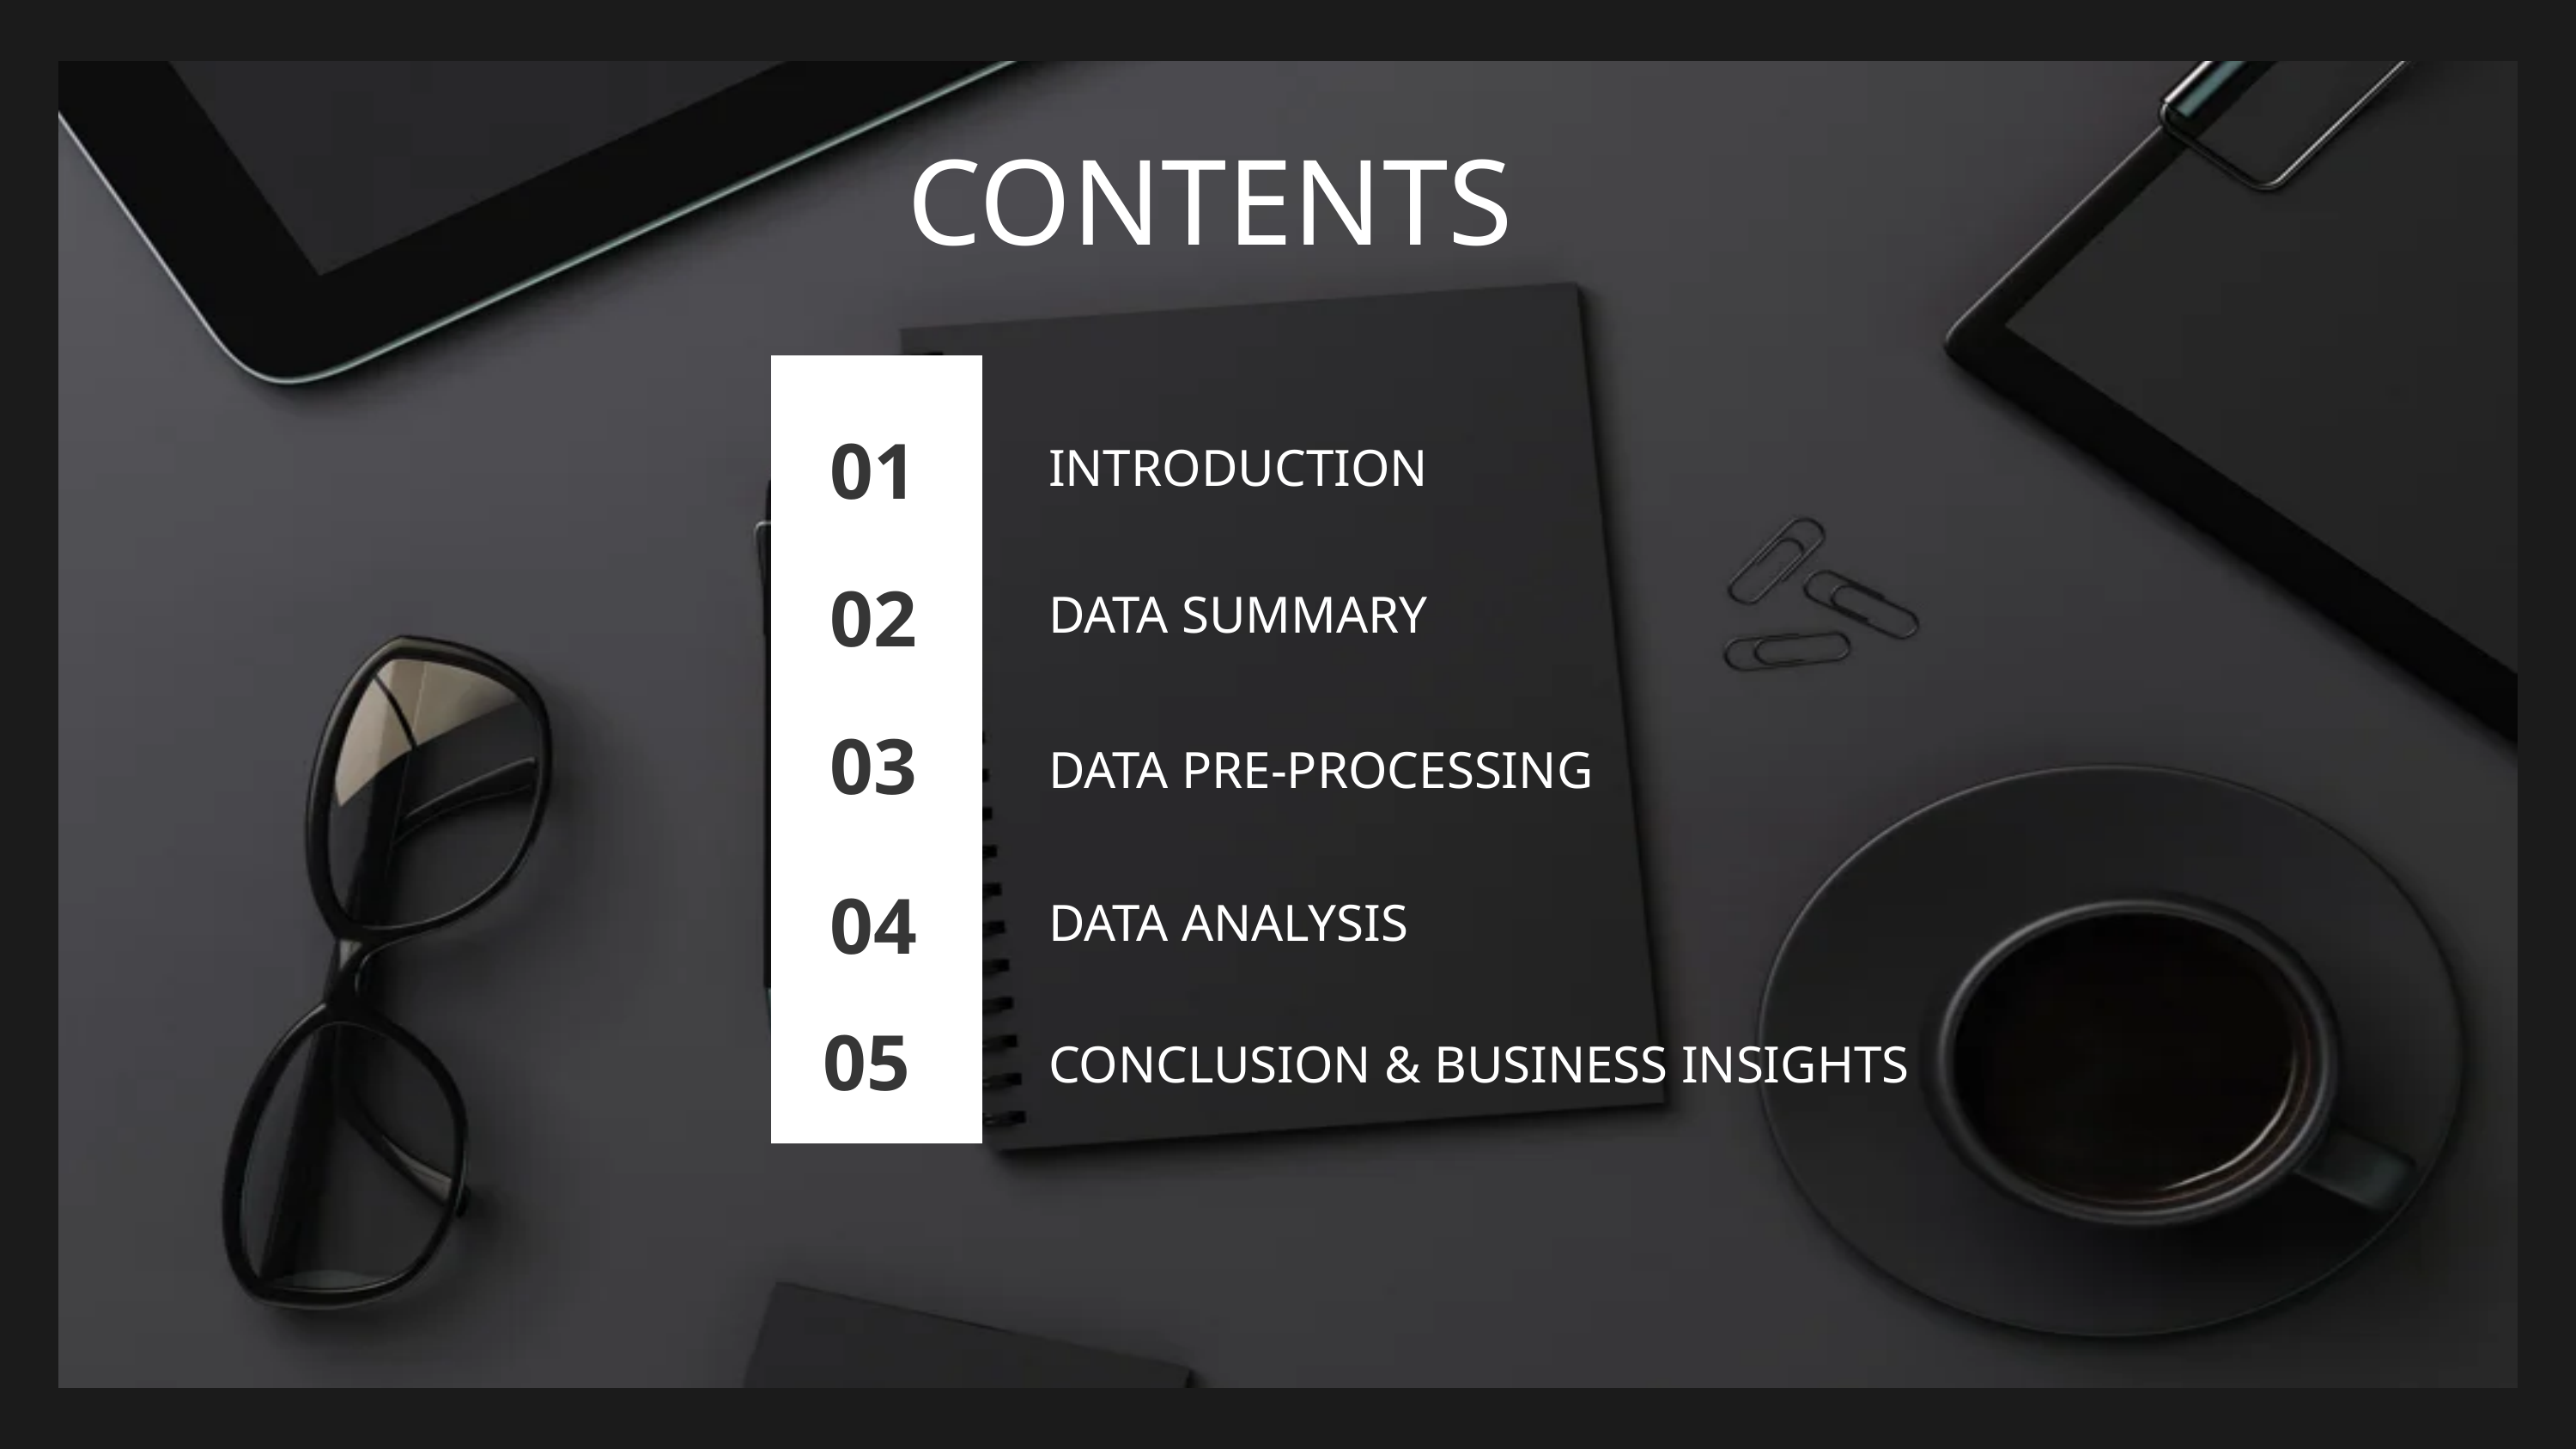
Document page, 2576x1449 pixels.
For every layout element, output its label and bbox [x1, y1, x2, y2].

picture [58, 60, 2518, 1388]
text_box [770, 346, 983, 1144]
